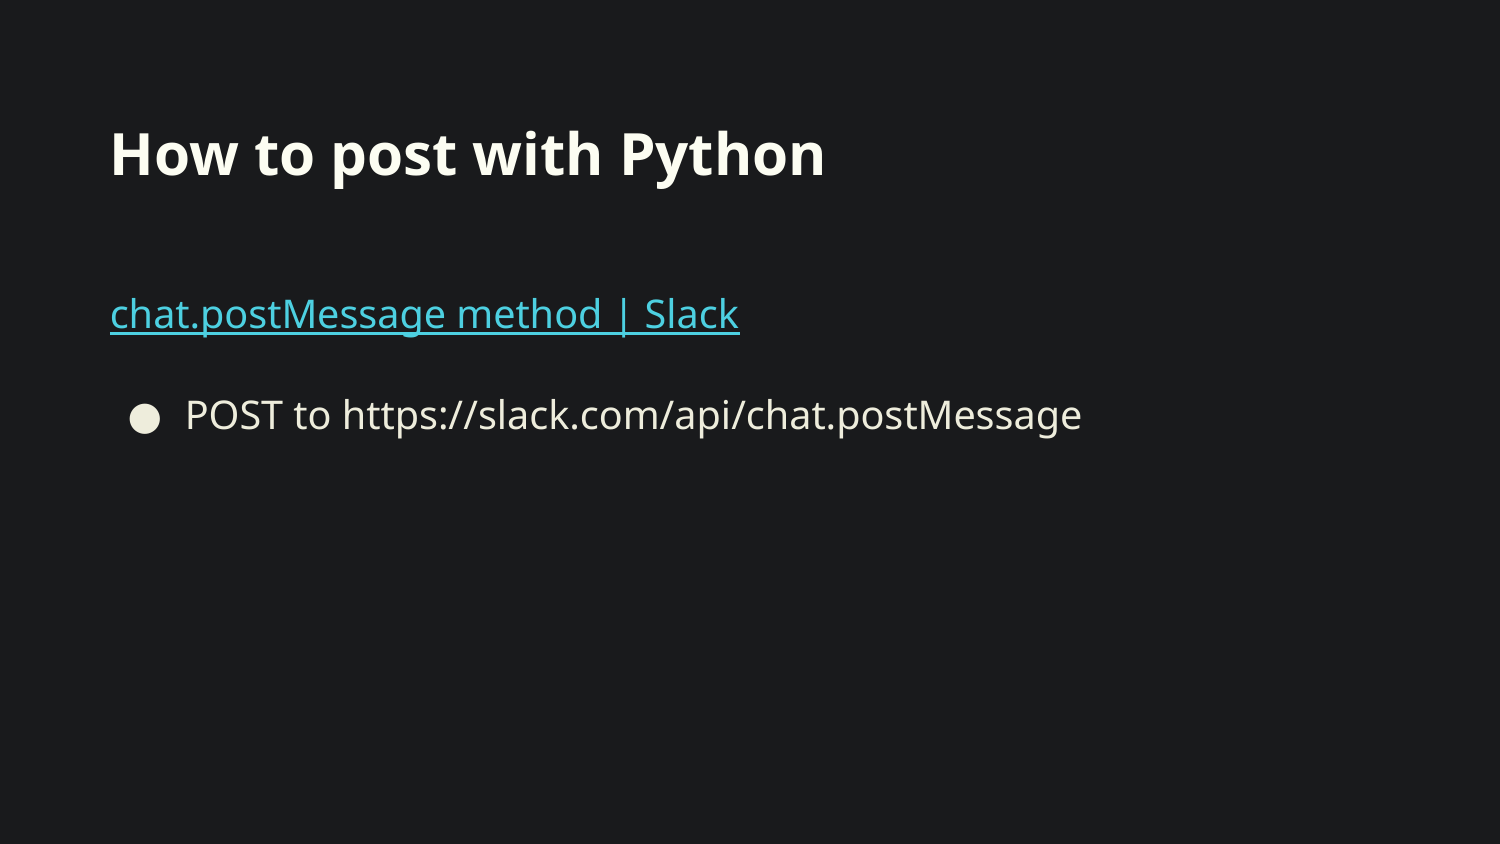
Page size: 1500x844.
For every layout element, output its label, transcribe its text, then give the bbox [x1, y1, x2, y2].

list chat.postMessage method | Slack POST to https://slack.com/api/chat.postMessage [94, 257, 1414, 789]
title How to post with Python [94, 72, 1414, 232]
